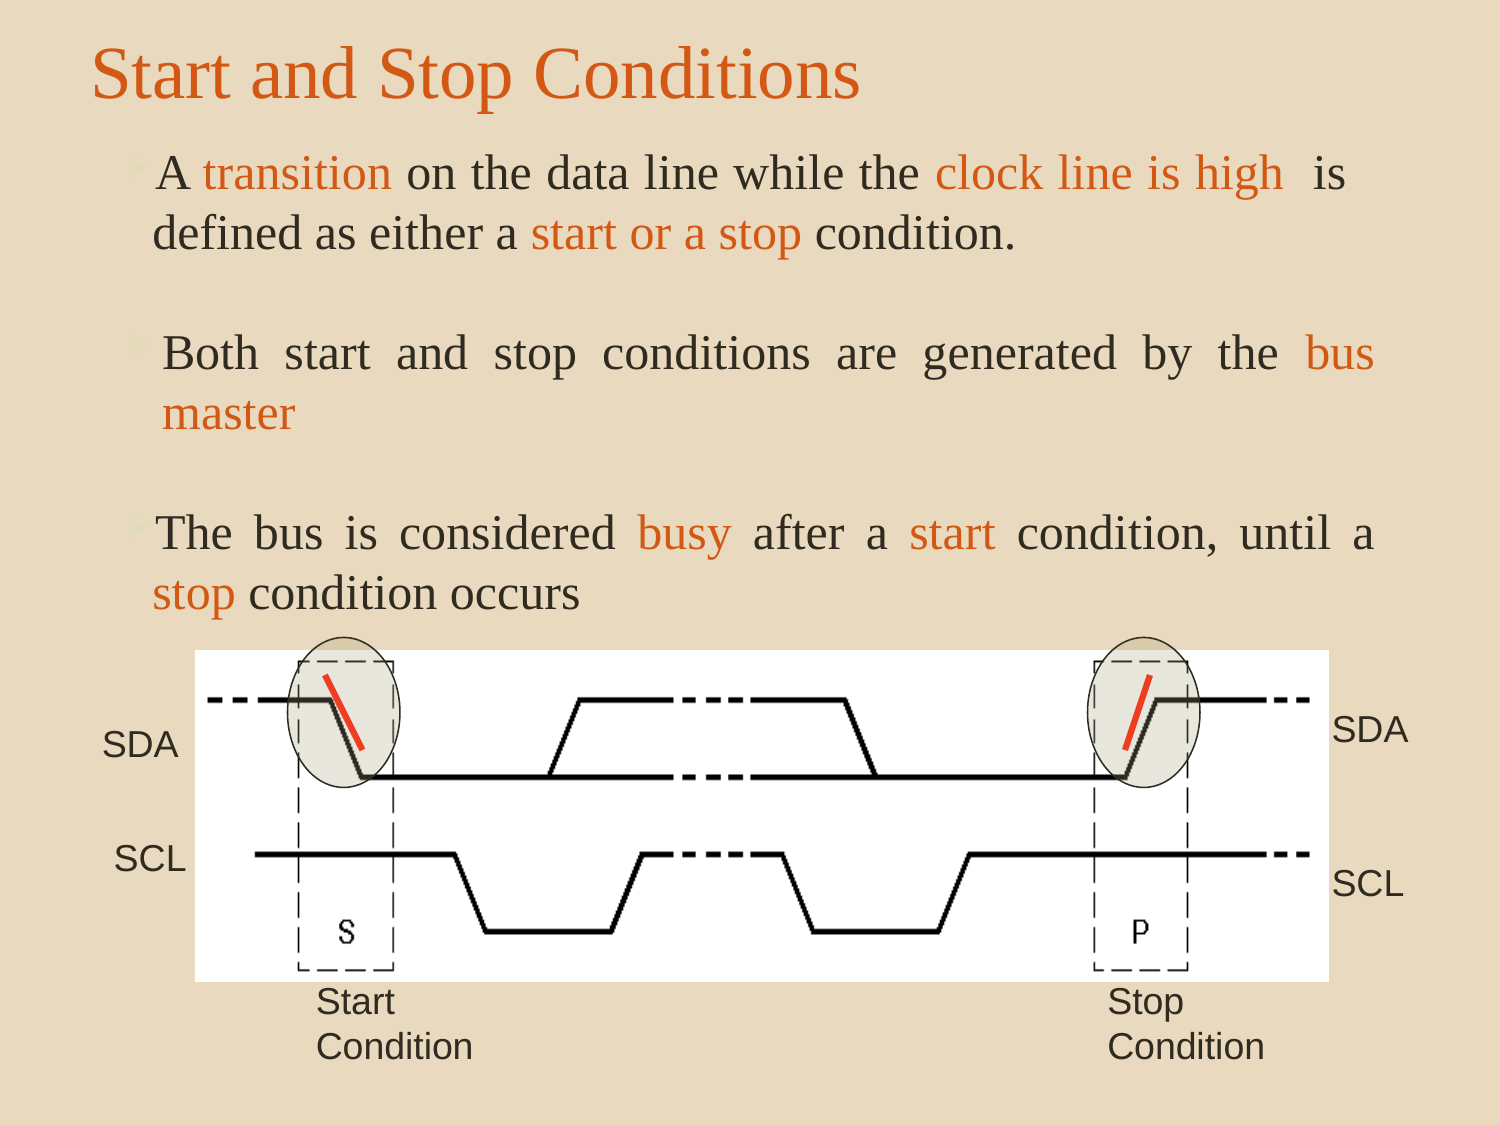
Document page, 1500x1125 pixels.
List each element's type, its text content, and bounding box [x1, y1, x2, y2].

text_box [1113, 637, 1174, 649]
title Start and Stop Conditions [74, 0, 1426, 163]
text_box [313, 637, 374, 649]
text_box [86, 650, 1447, 1076]
text_box A transition on the data line while the clock line is high is defined as either a start or a stop condition. Both start and stop conditions are generated by the bus master The bus is considered busy after a start condition, until a stop condition occurs [125, 139, 1375, 620]
